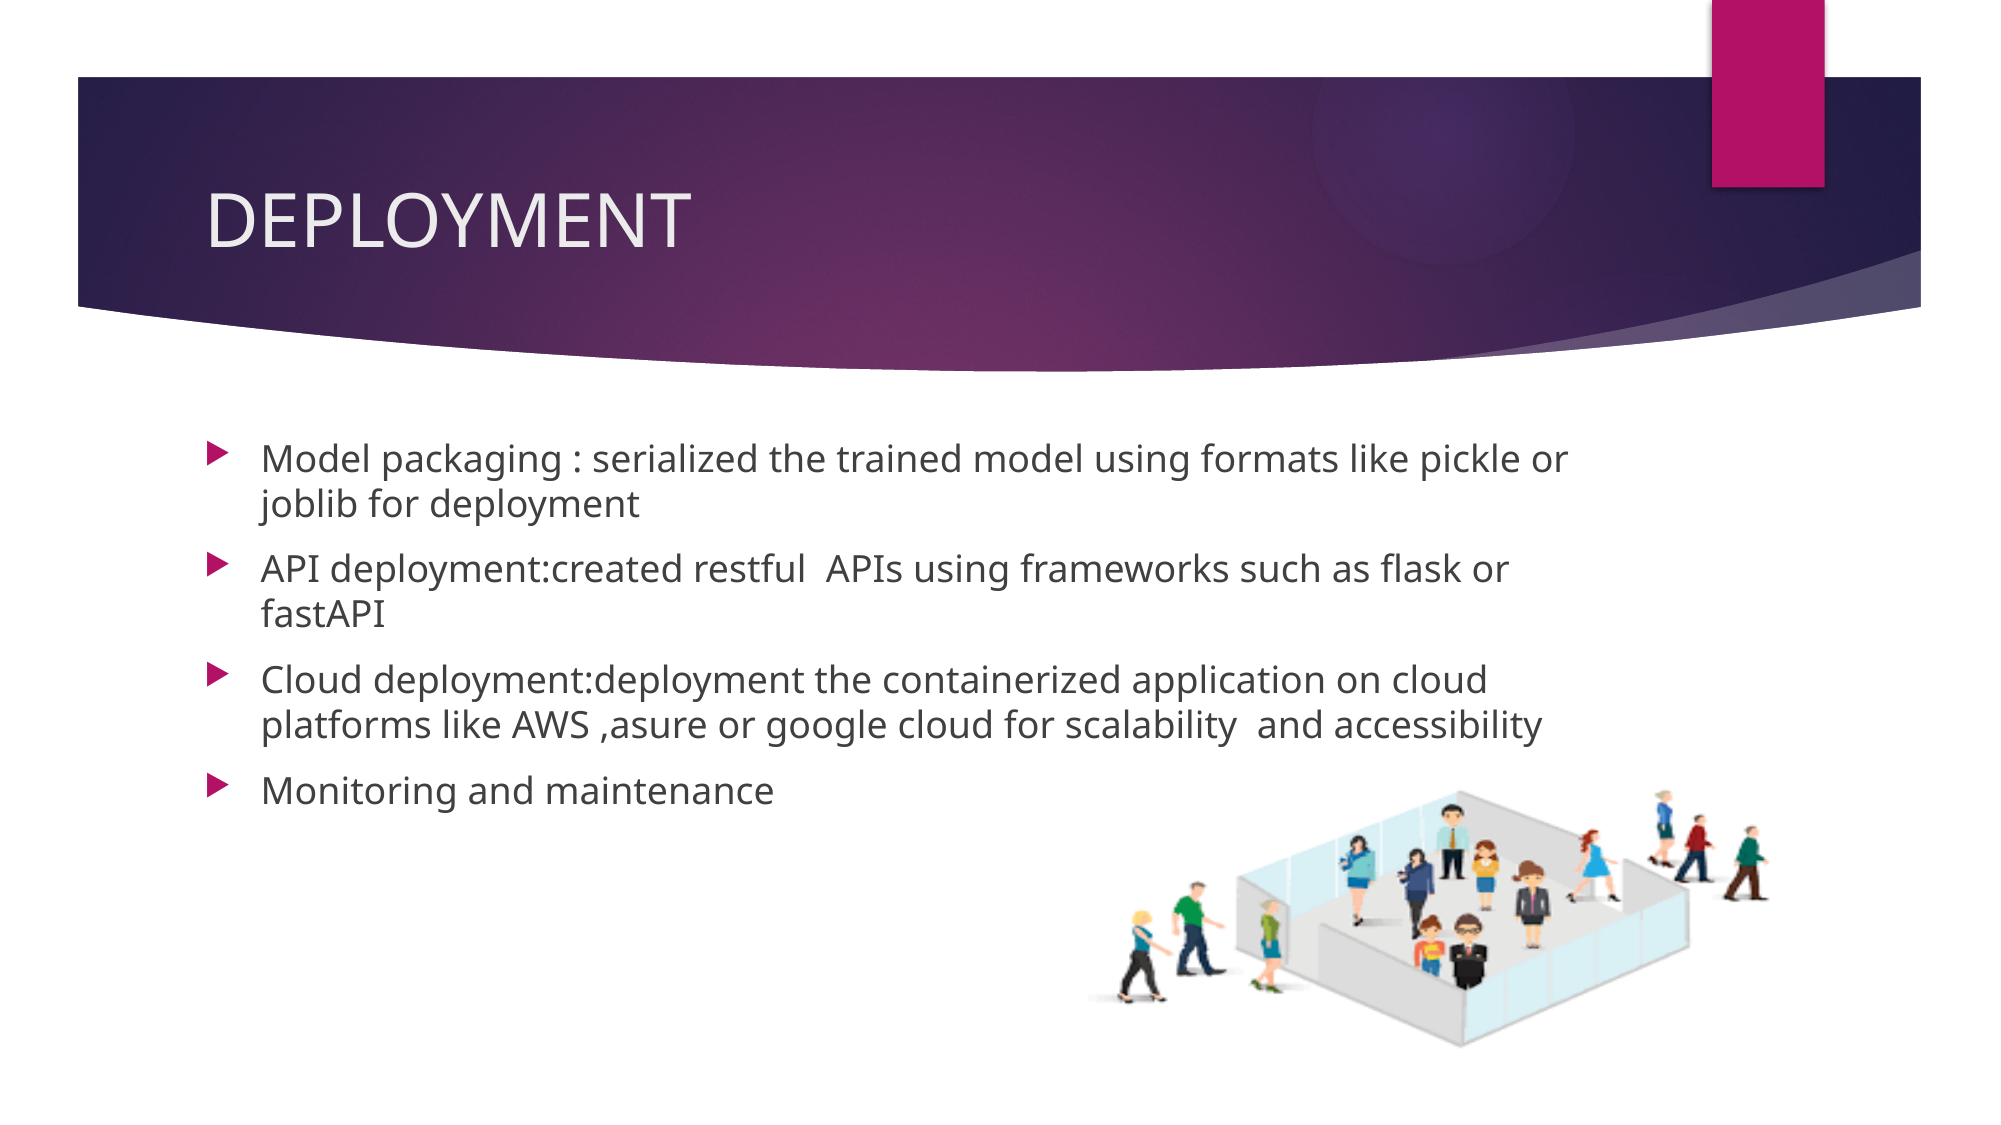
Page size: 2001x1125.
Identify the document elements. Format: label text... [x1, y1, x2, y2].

title DEPLOYMENT [189, 159, 1627, 276]
list Model packaging : serialized the trained model using formats like pickle or joblib for deployment API deployment:created restful APIs using frameworks such as flask or fastAPI Cloud deployment:deployment the containerized application on cloud platforms like AWS ,asure or google cloud for scalability and accessibility Monitoring and maintenance [189, 427, 1638, 988]
picture [1086, 751, 1788, 1086]
